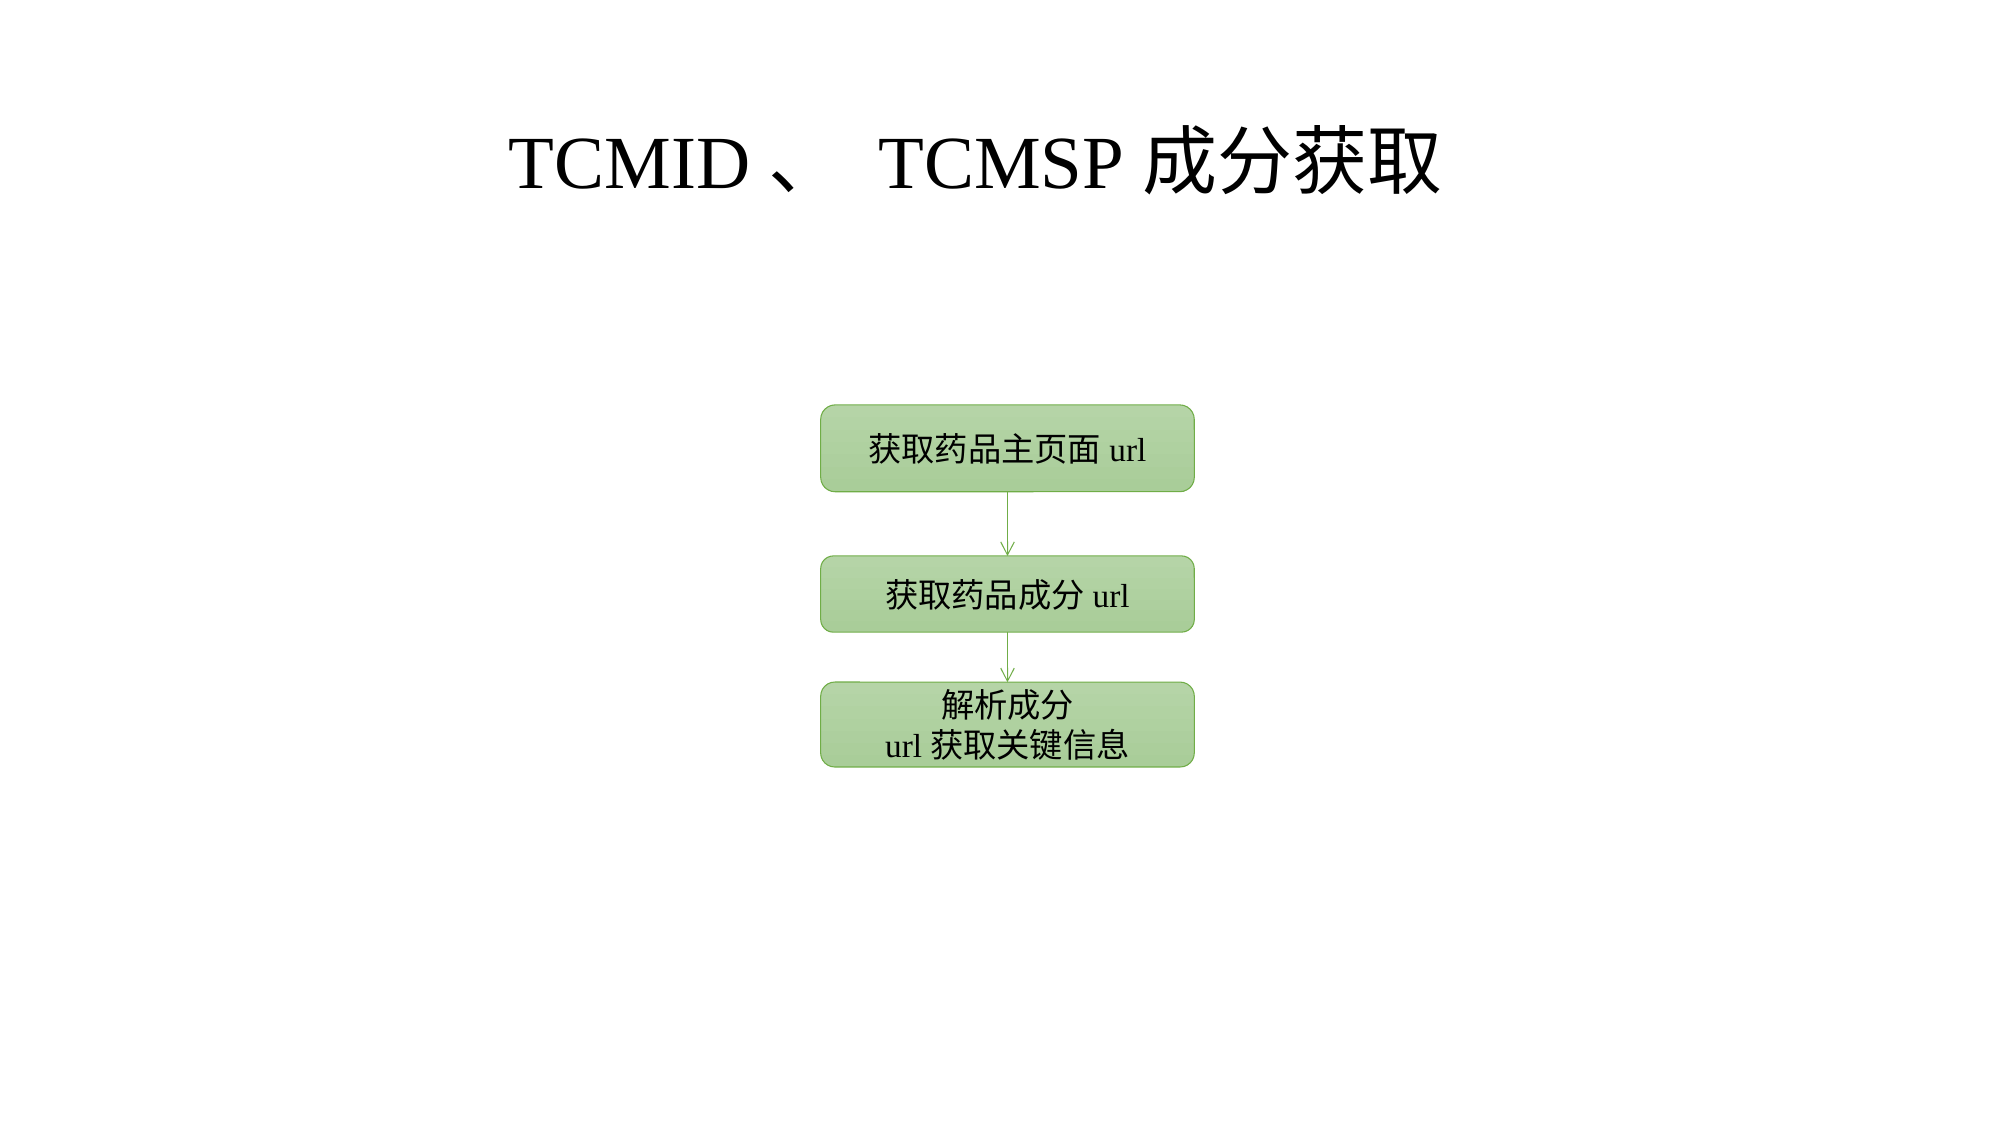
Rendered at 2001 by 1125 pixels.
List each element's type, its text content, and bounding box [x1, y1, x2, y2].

text_box TCMID、 TCMSP成分获取 [428, 106, 1524, 212]
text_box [820, 404, 1195, 768]
